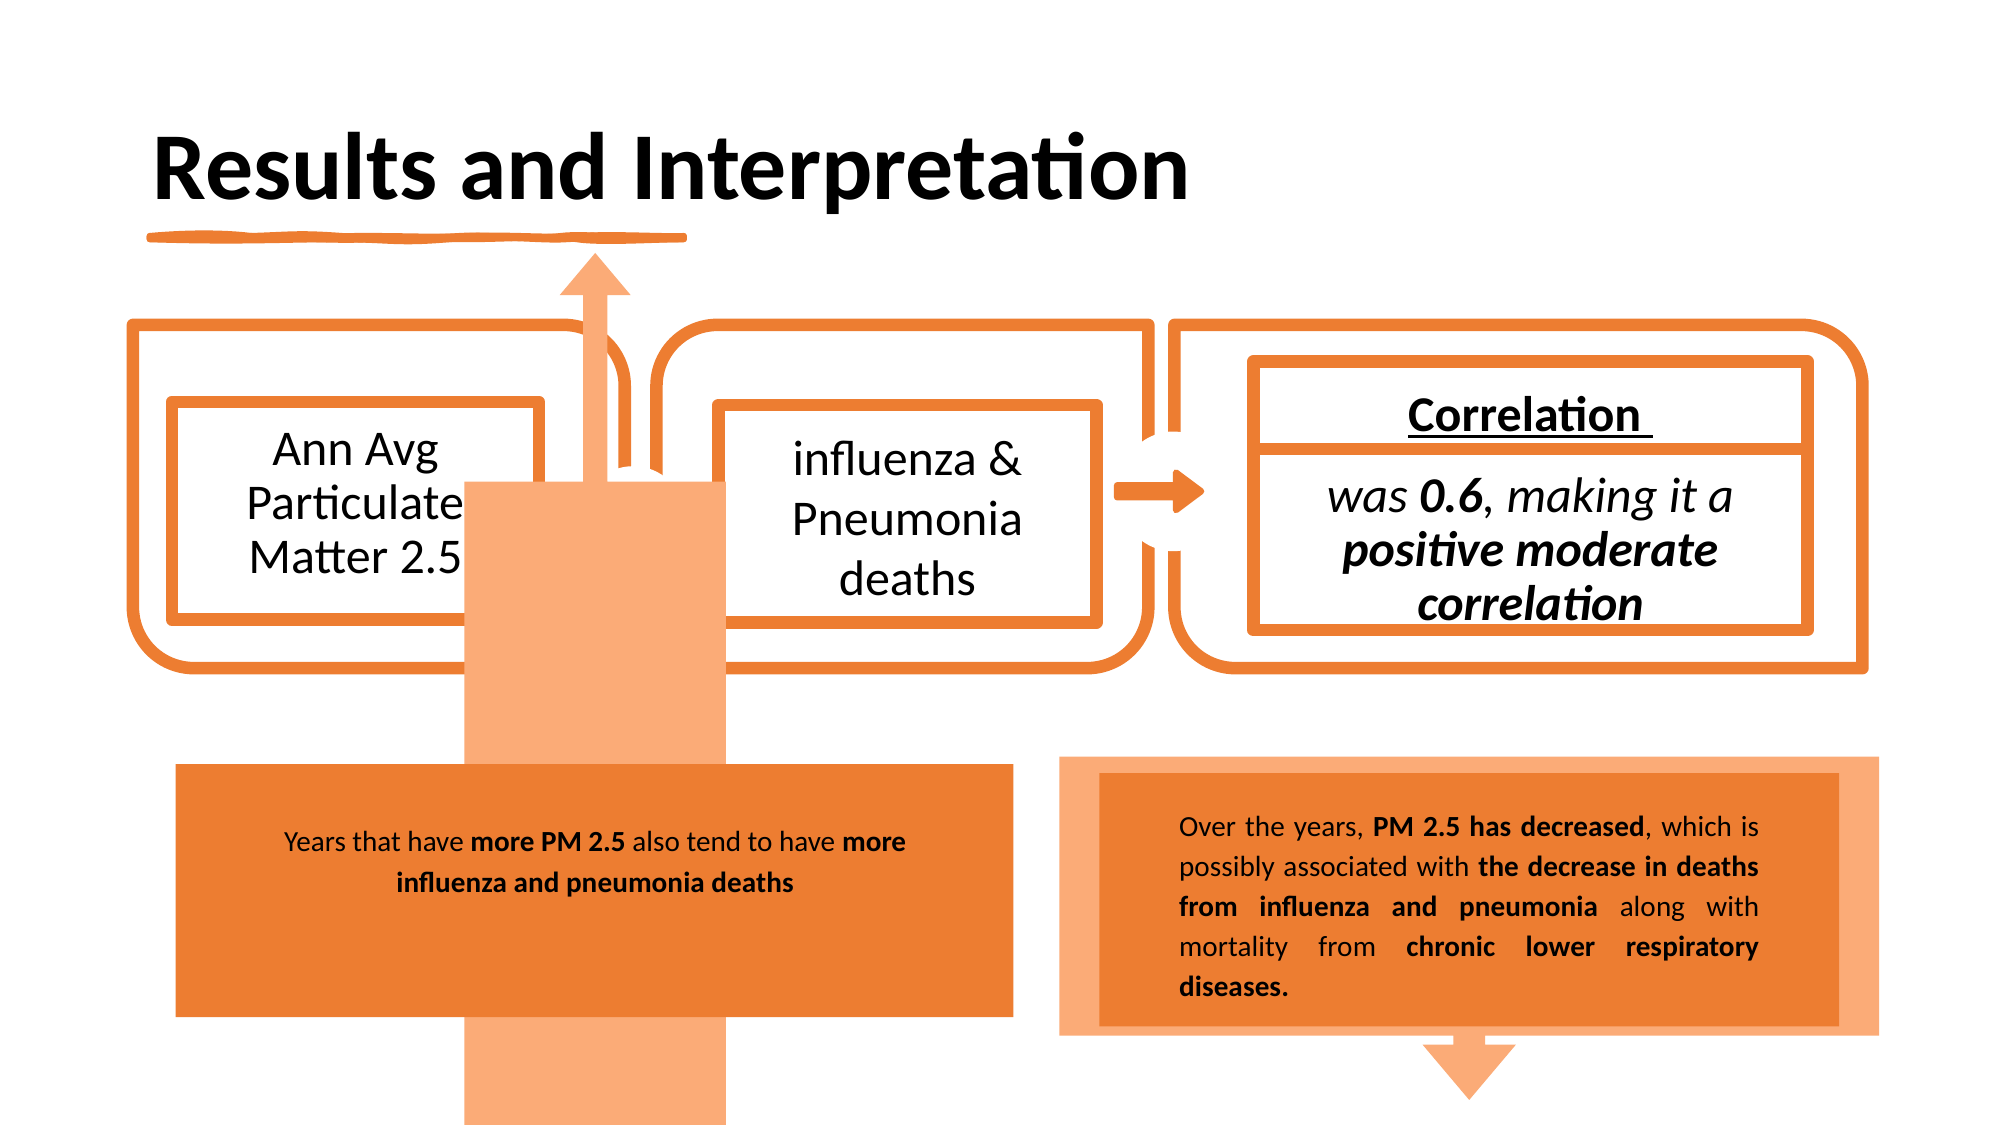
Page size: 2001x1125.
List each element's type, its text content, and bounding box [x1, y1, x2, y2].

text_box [132, 324, 625, 669]
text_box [1174, 324, 1863, 669]
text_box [656, 324, 1149, 669]
title Results and Interpretation [137, 59, 1863, 278]
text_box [130, 690, 1060, 1035]
text_box [149, 233, 684, 242]
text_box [1116, 431, 1229, 552]
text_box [1059, 756, 1880, 1101]
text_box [582, 465, 684, 564]
